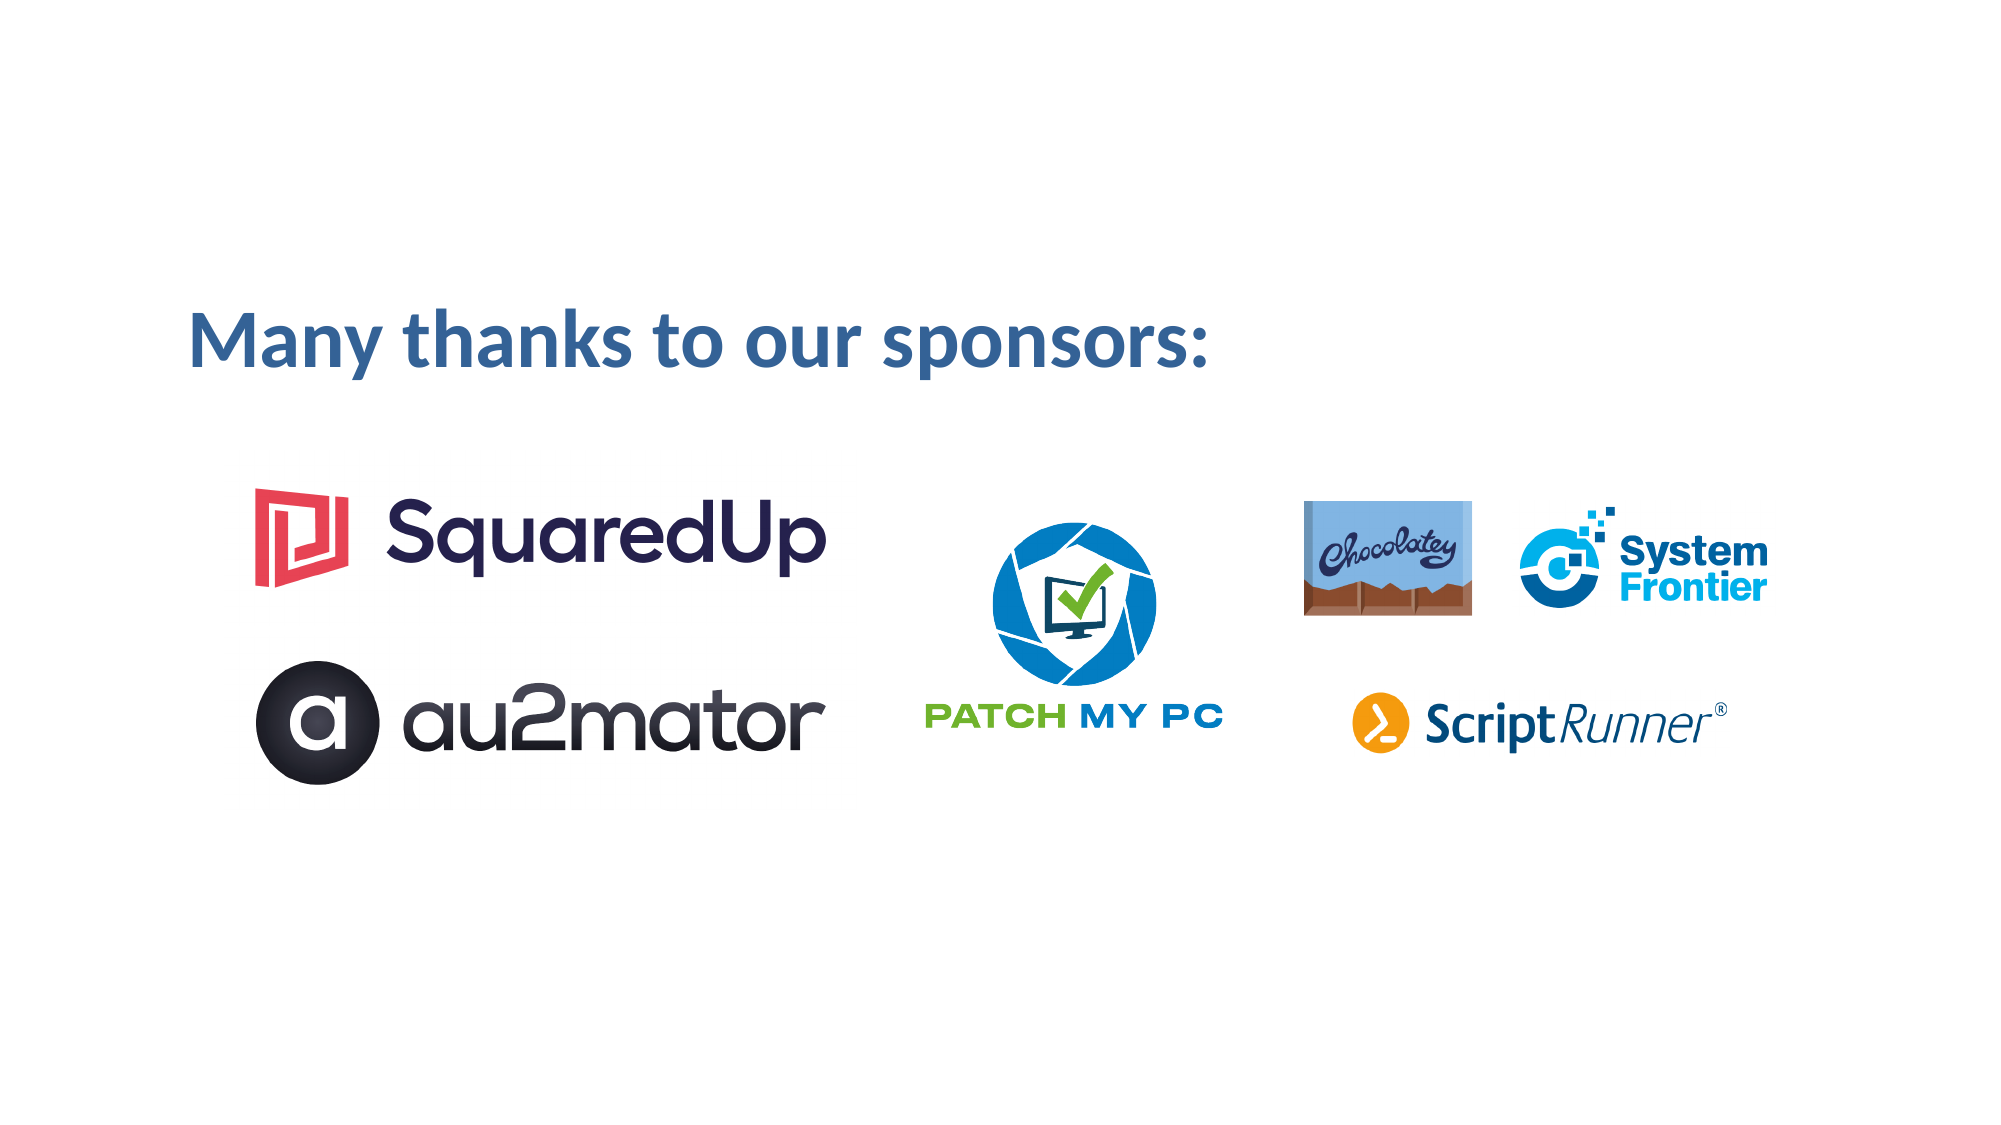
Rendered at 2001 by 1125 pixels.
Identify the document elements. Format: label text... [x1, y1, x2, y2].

text_box Many thanks to our sponsors: [172, 277, 1795, 392]
picture [224, 450, 1776, 810]
